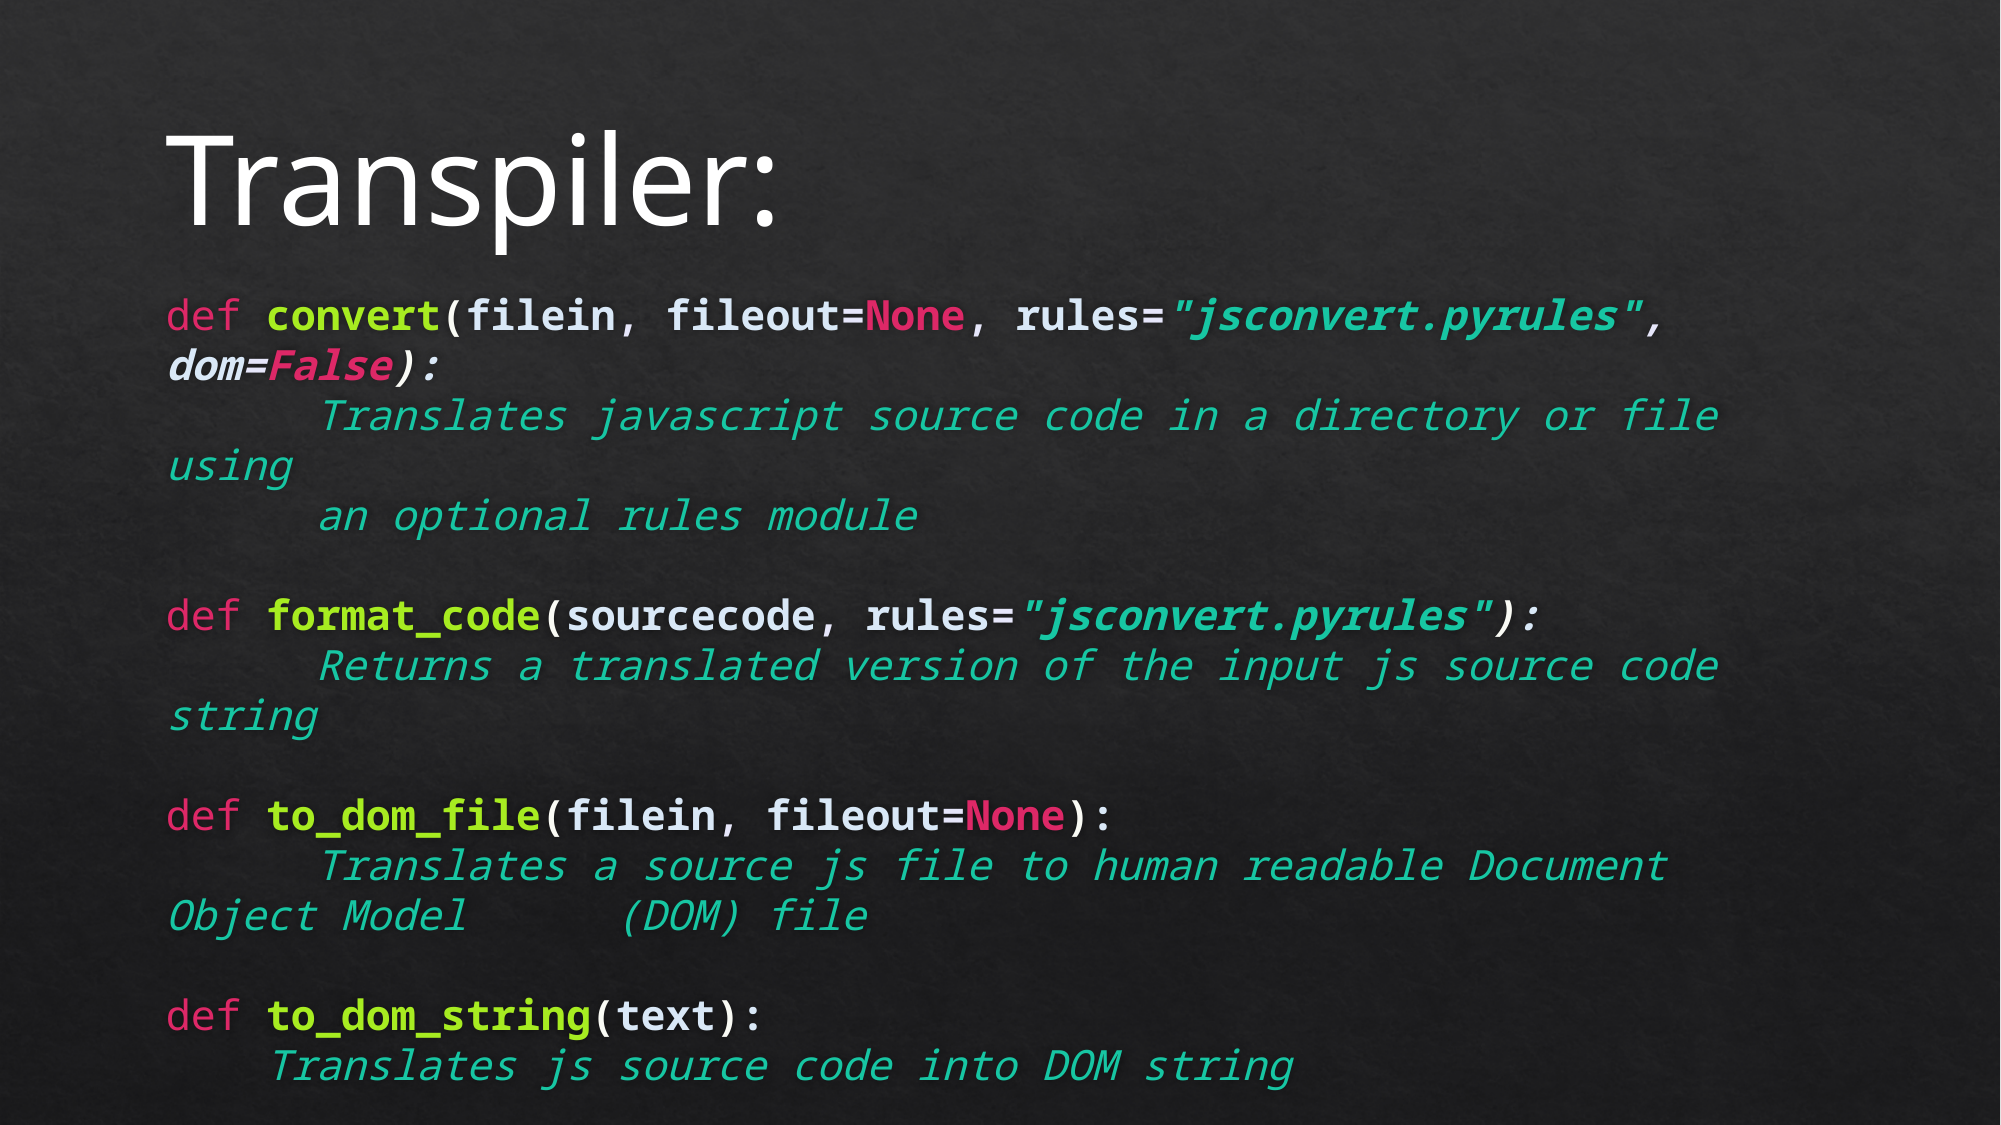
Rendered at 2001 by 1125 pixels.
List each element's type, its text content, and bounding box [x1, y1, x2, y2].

title def convert(filein, fileout=None, rules="jsconvert.pyrules", dom=False): Translates javascript source code in a directory or file using an optional rules module def format_code(sourcecode, rules="jsconvert.pyrules"): Returns a translated version of the input js source code string def to_dom_file(filein, fileout=None): Translates a source js file to human readable Document Object Model (DOM) file def to_dom_string(text): Translates js source code into DOM string [150, 329, 1850, 1099]
text_box Transpiler: [150, 92, 821, 258]
